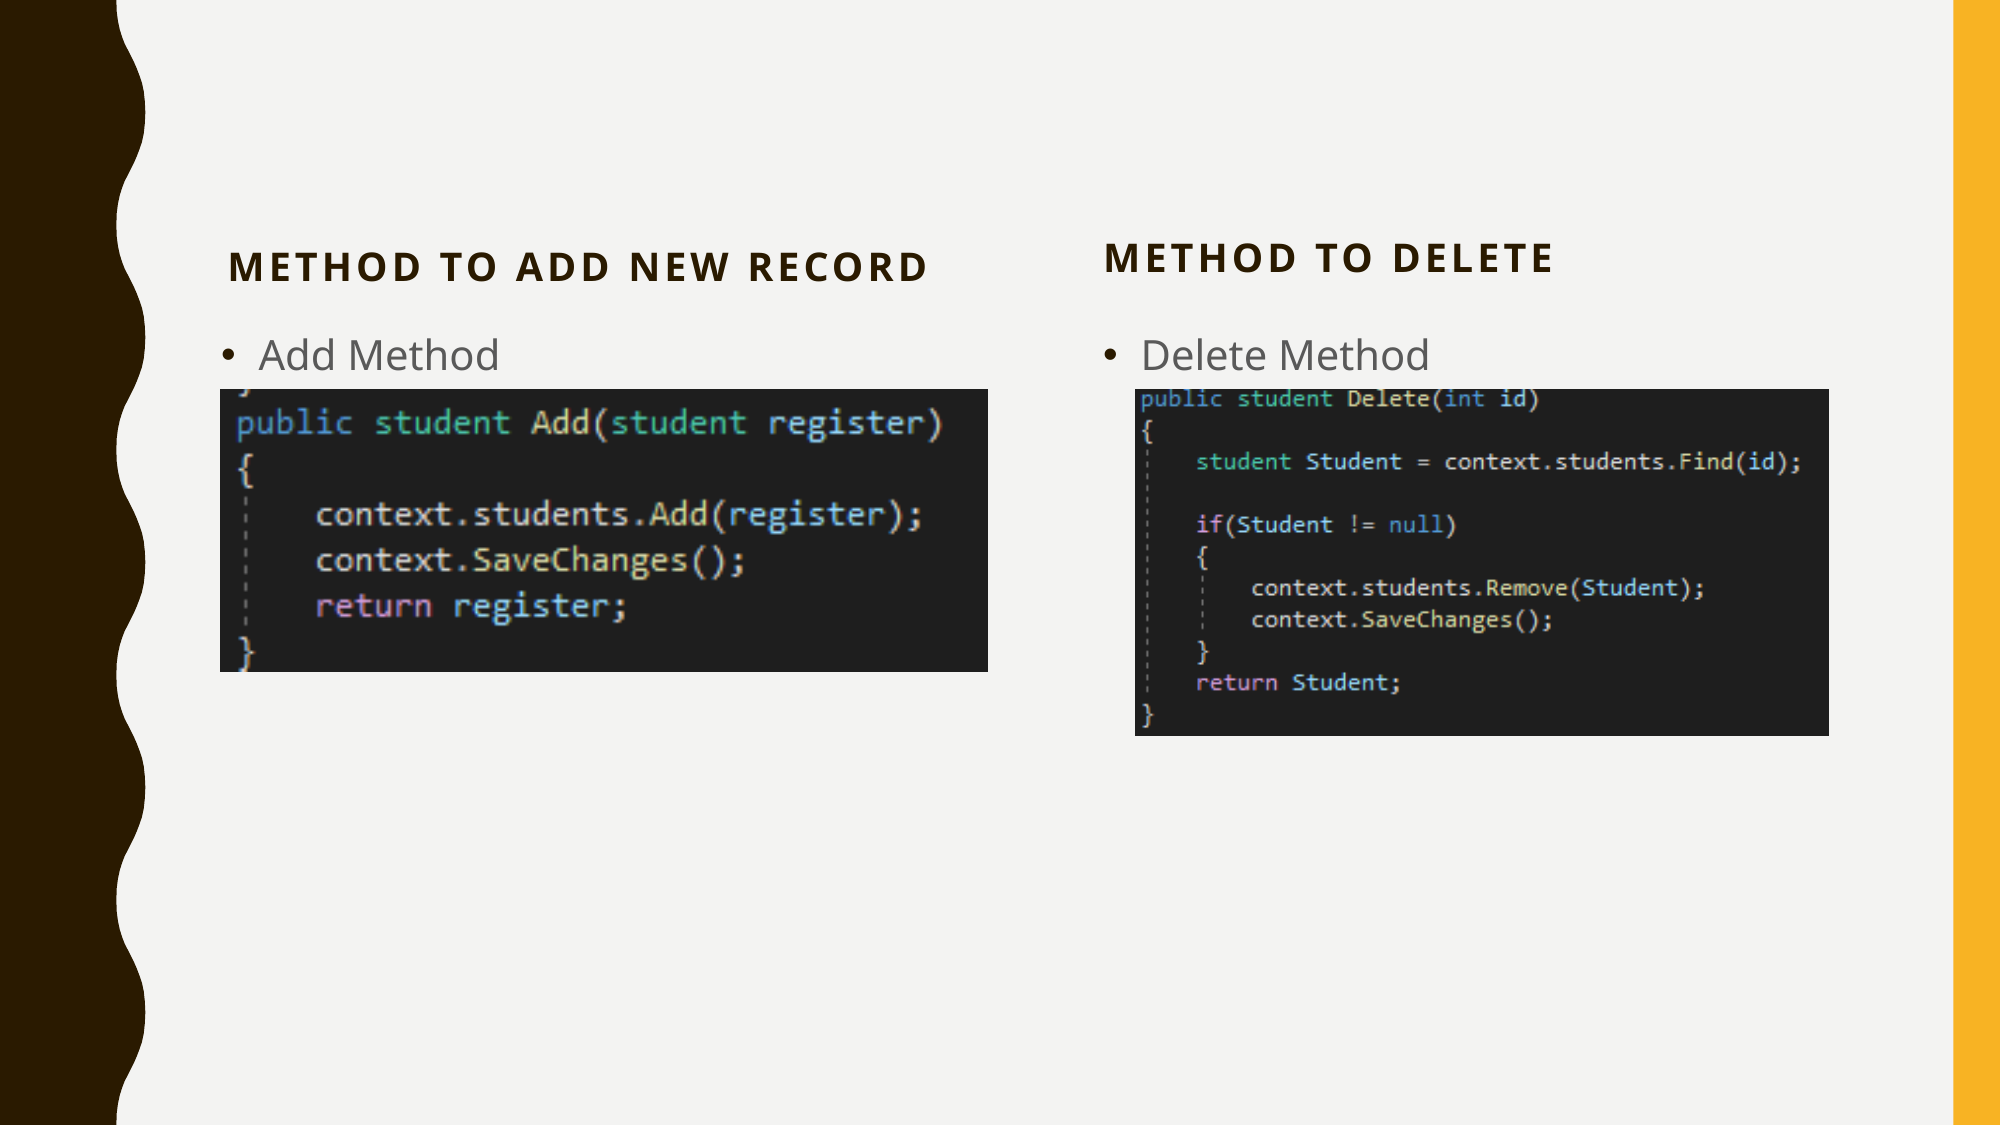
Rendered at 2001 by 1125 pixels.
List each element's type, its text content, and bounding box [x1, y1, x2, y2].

list Method to delete [1088, 184, 1876, 289]
list Method to add new record [212, 192, 1000, 297]
picture [1135, 389, 1829, 736]
picture [220, 389, 988, 672]
list Delete Method [1088, 316, 1876, 809]
list Add Method [206, 316, 1000, 809]
